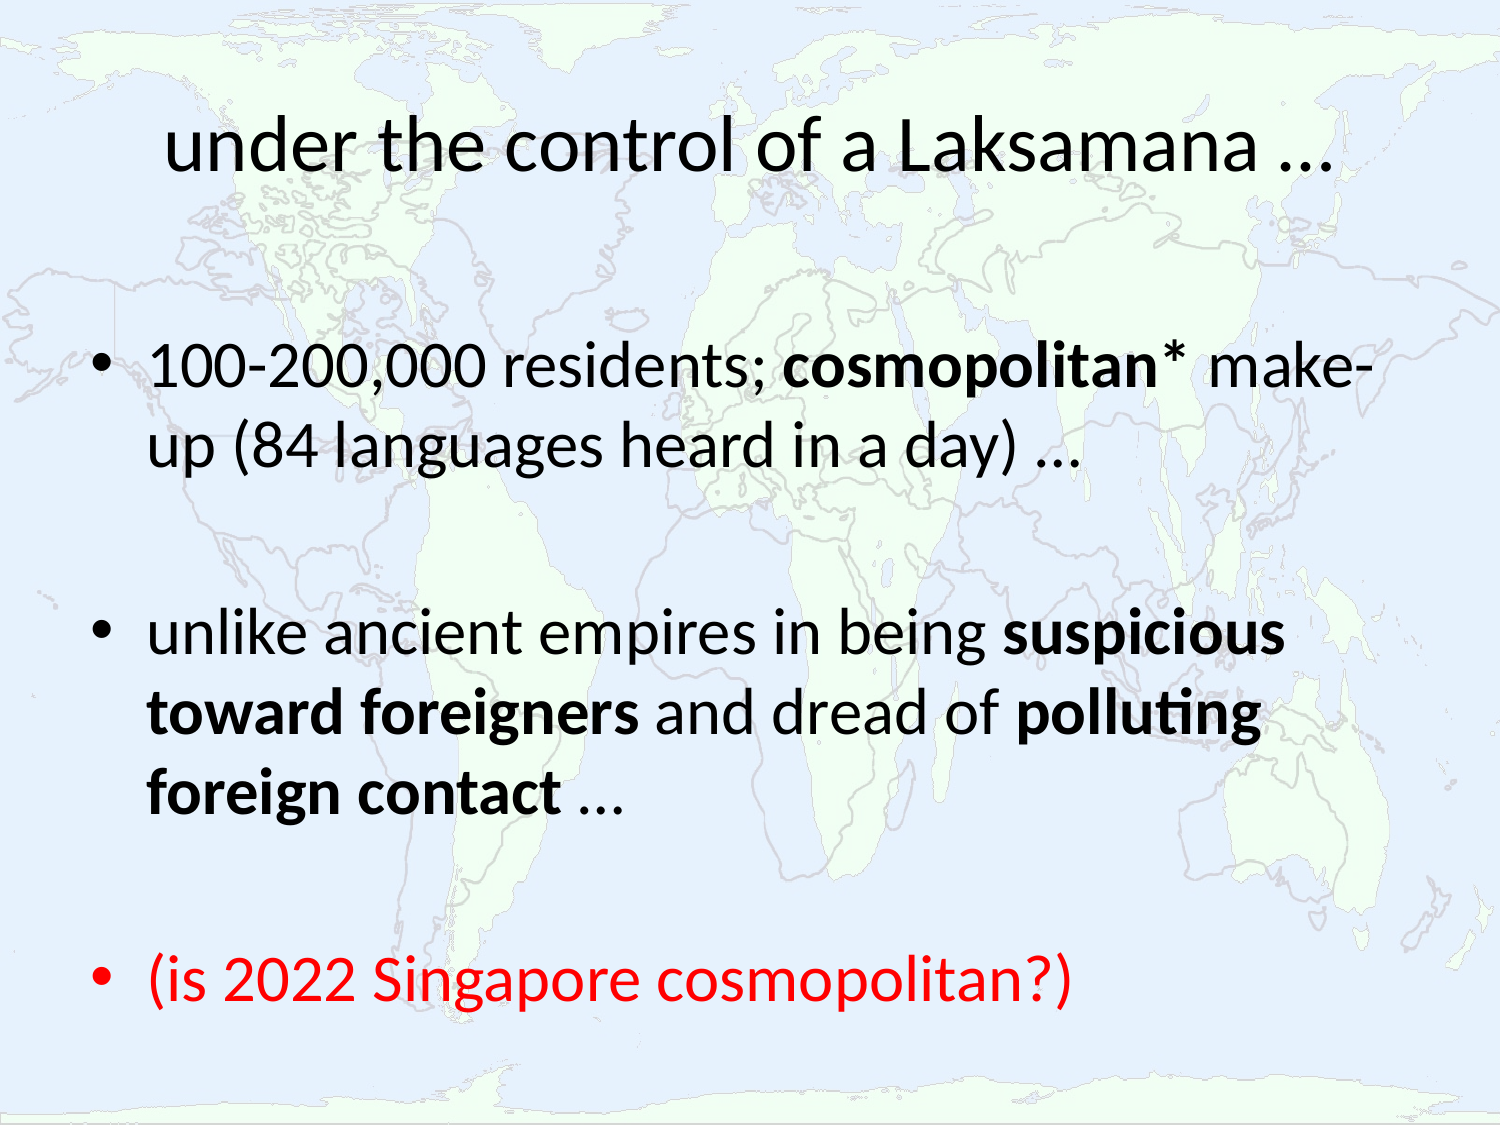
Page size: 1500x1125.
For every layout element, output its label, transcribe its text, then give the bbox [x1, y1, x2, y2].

list 100-200,000 residents; cosmopolitan* make-up (84 languages heard in a day) … unlike ancient empires in being suspicious toward foreigners and dread of polluting foreign contact … (is 2022 Singapore cosmopolitan?) [75, 219, 1425, 1059]
title under the control of a Laksamana … [75, 45, 1425, 219]
